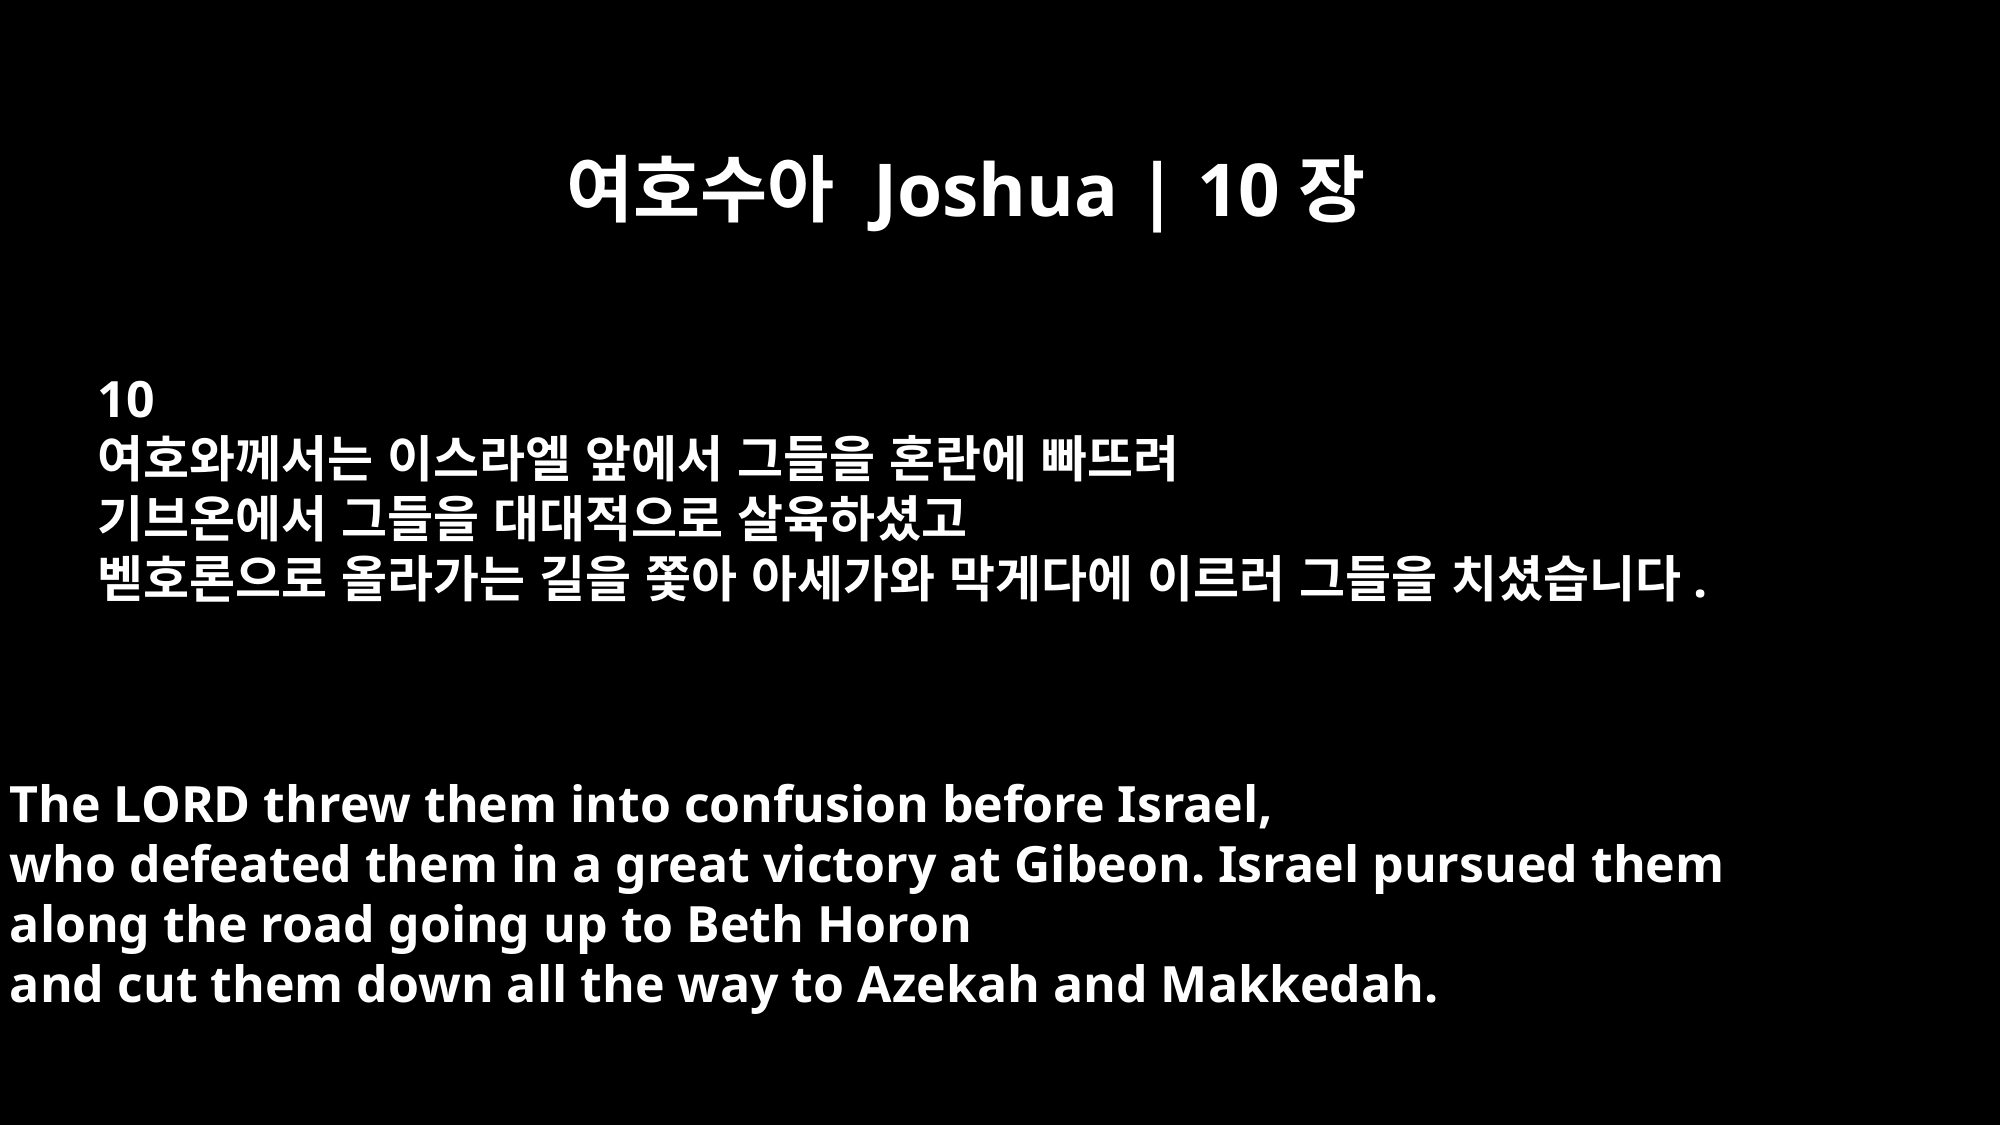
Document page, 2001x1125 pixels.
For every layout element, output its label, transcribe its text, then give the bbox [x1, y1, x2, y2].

text_box The LORD threw them into confusion before Israel, who defeated them in a great victory at Gibeon. Israel pursued them along the road going up to Beth Horon and cut them down all the way to Azekah and Makkedah. [0, 764, 1753, 1020]
text_box 여호수아 Joshua | 10장 [551, 136, 1381, 239]
text_box 10 여호와께서는 이스라엘 앞에서 그들을 혼란에 빠뜨려 기브온에서 그들을 대대적으로 살육하셨고 벧호론으로 올라가는 길을 쫓아 아세가와 막게다에 이르러 그들을 치셨습니다. [82, 359, 1723, 615]
